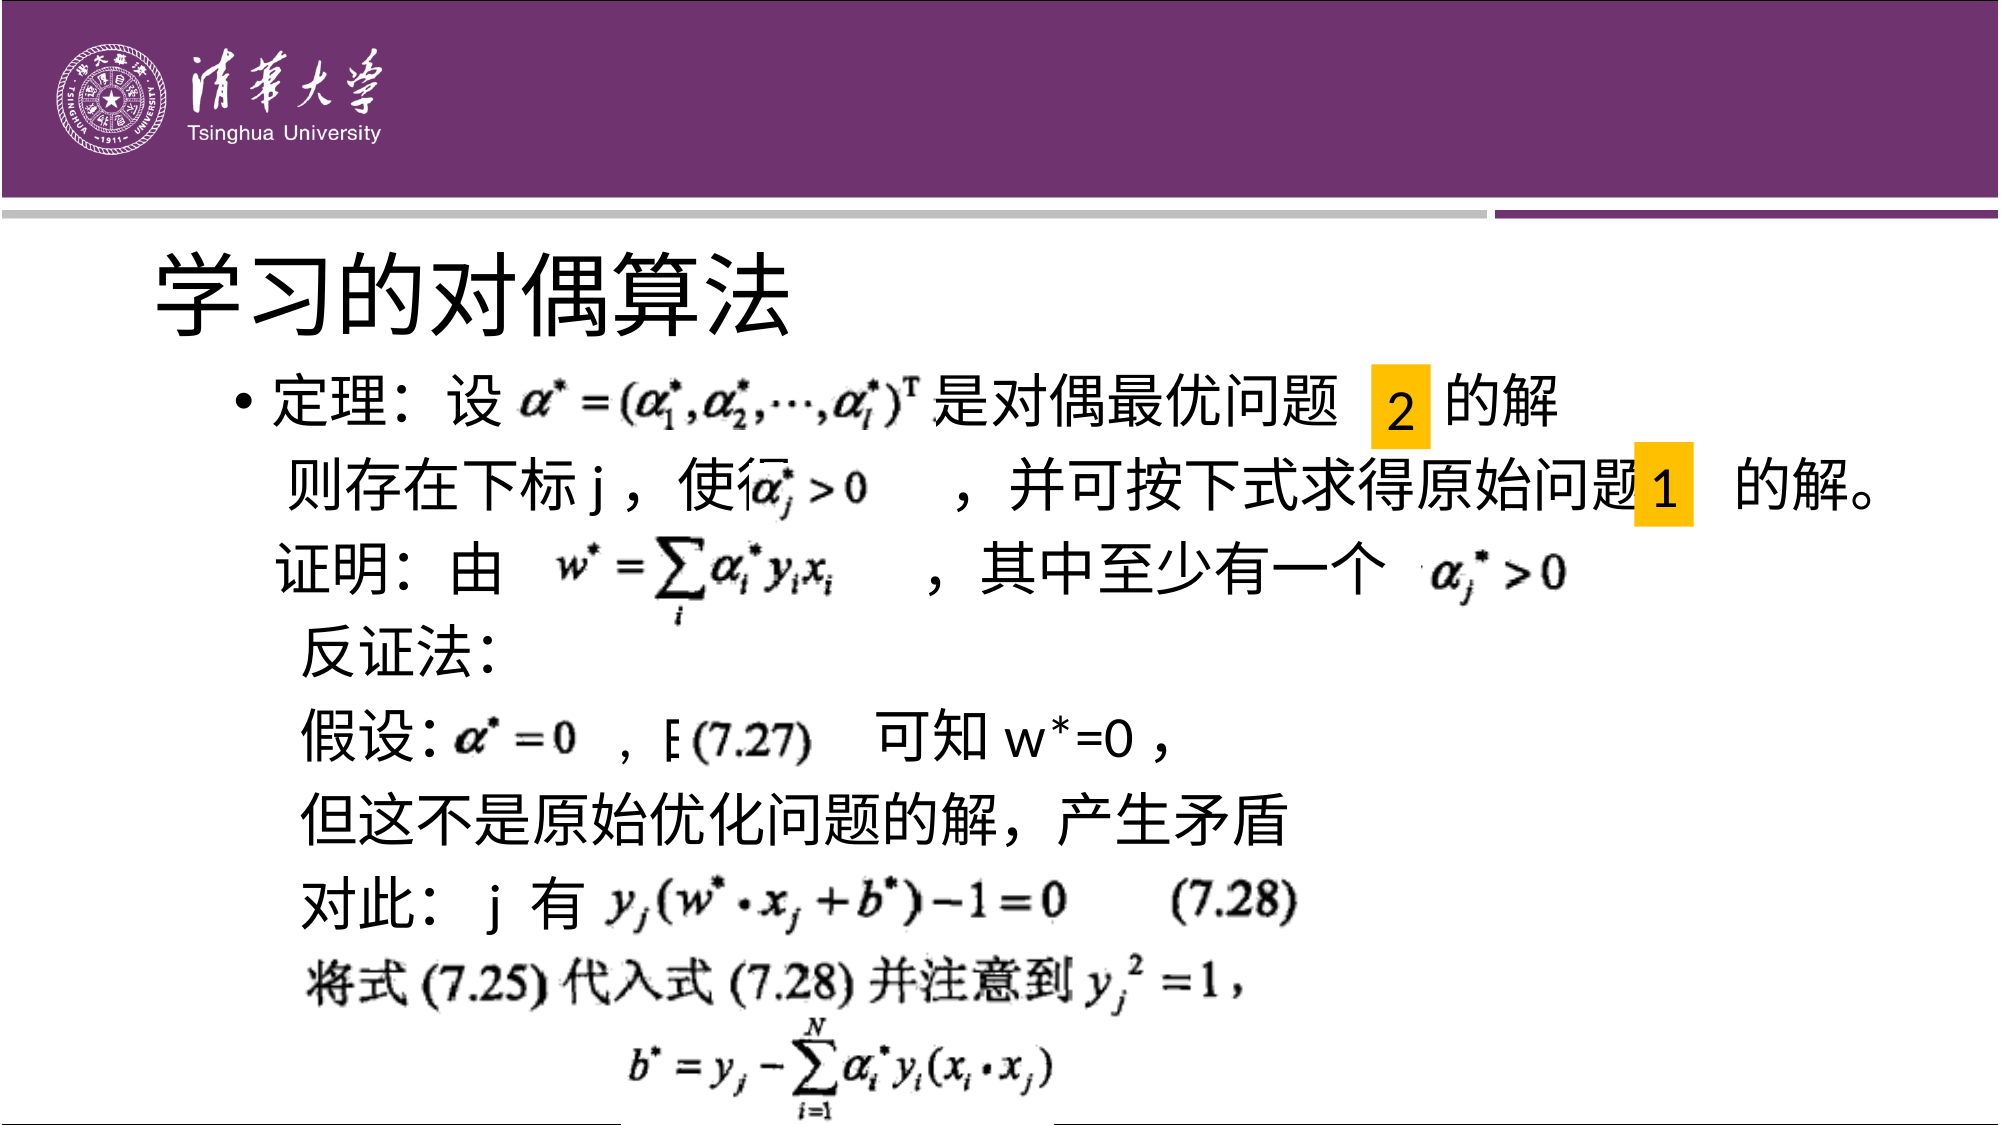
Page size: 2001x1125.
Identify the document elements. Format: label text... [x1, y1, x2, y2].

picture [2, 0, 1998, 1125]
list 定理：设 是对偶最优问题 的解 则存在下标j，使得 ，并可按下式求得原始问题 的解。 证明：由 ，其中至少有一个 反证法： 假设： , 由 可知w*=0， 但这不是原始优化问题的解，产生矛盾 对此：j 有 [218, 364, 1916, 1125]
picture [599, 859, 1076, 943]
picture [293, 949, 1247, 1125]
picture [552, 463, 870, 629]
picture [679, 699, 818, 777]
text_box 学习的对偶算法 [137, 190, 1863, 409]
picture [1421, 544, 1569, 610]
text_box 1 [1634, 442, 1694, 527]
text_box 2 [1371, 409, 1431, 450]
picture [513, 370, 936, 430]
picture [1156, 865, 1302, 931]
picture [447, 705, 581, 762]
